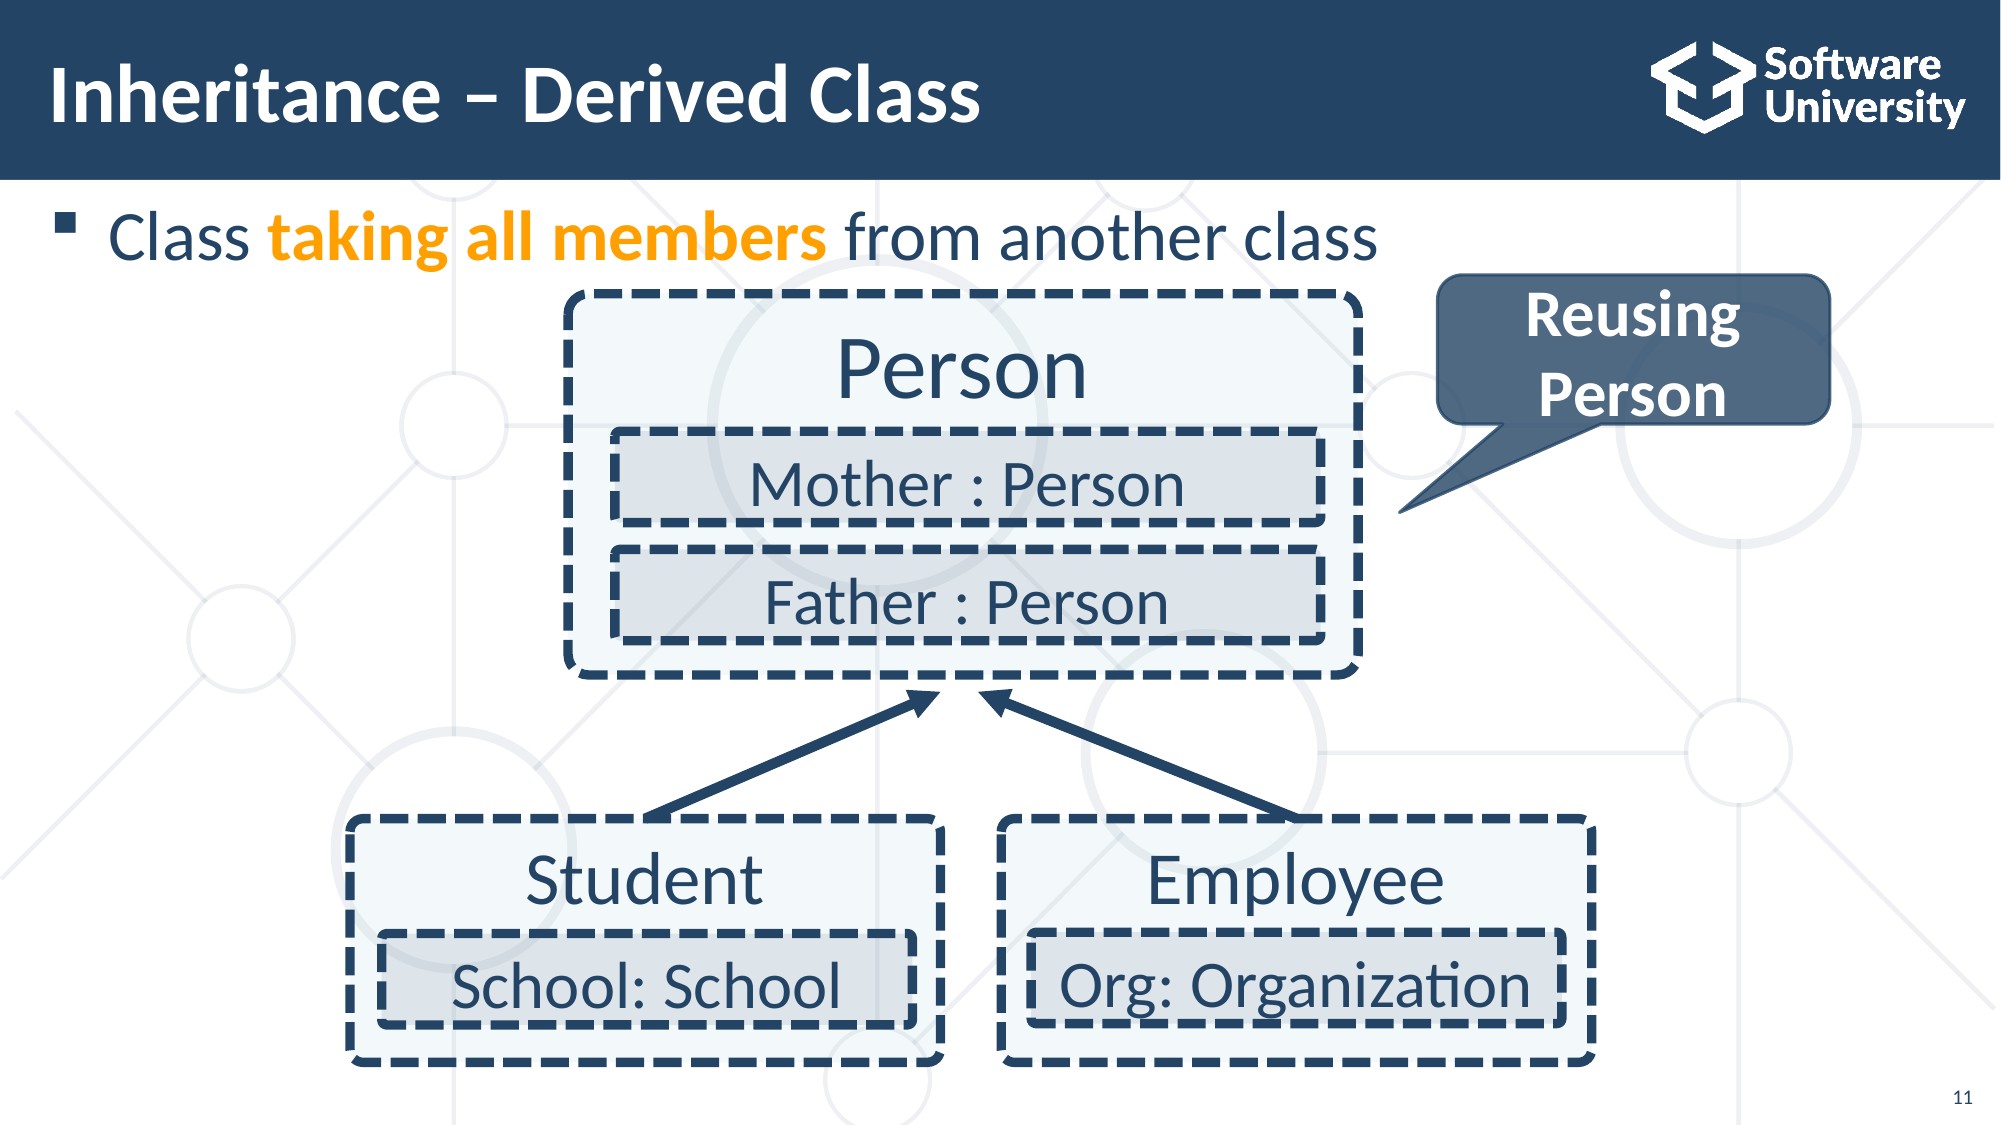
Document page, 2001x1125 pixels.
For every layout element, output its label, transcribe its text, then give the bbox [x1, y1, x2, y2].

text_box Reusing Person [1436, 272, 1832, 429]
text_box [644, 691, 941, 819]
slide_number 11 [1927, 1067, 1989, 1117]
title Inheritance – Derived Class [31, 16, 1625, 162]
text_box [349, 293, 1592, 1063]
picture [1651, 41, 1966, 134]
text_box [977, 691, 1297, 819]
list Class taking all members from another class [31, 174, 1968, 1089]
